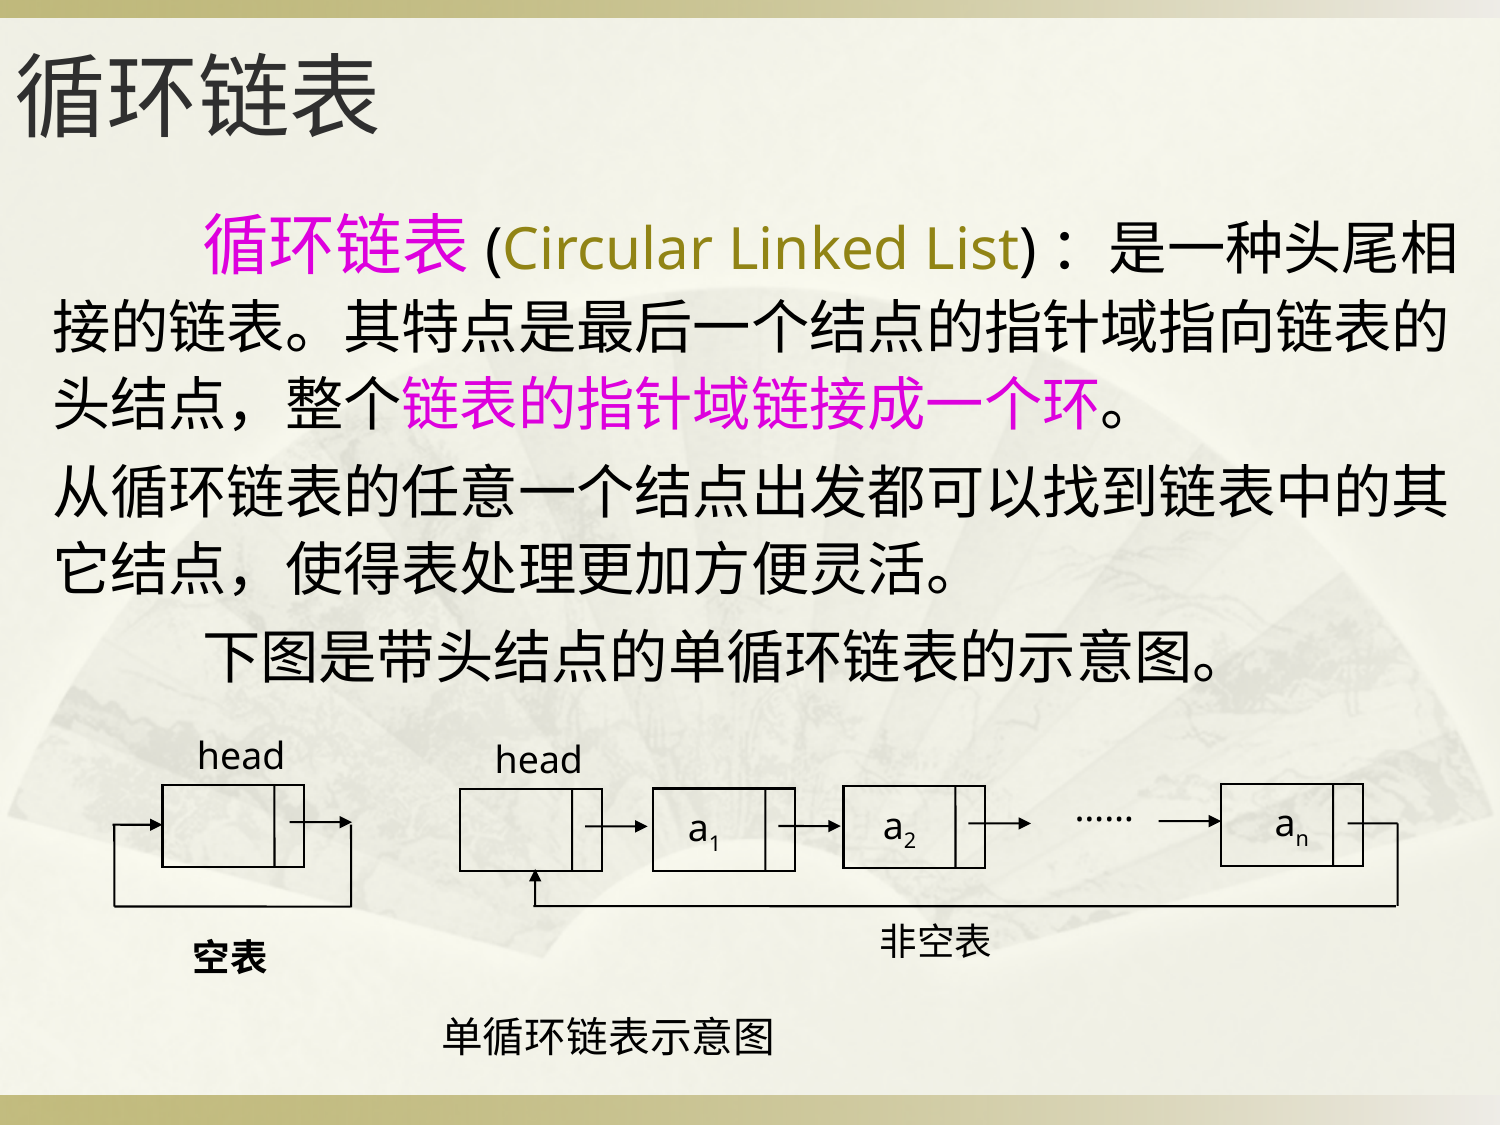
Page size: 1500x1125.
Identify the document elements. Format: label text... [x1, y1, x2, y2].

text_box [113, 716, 1399, 1071]
title 循环链表 [0, 24, 775, 163]
list 循环链表(Circular Linked List)：是一种头尾相接的链表。其特点是最后一个结点的指针域指向链表的头结点，整个链表的指针域链接成一个环。 从循环链表的任意一个结点出发都可以找到链表中的其它结点，使得表处理更加方便灵活。 下图是带头结点的单循环链表的示意图。 [37, 187, 1475, 700]
